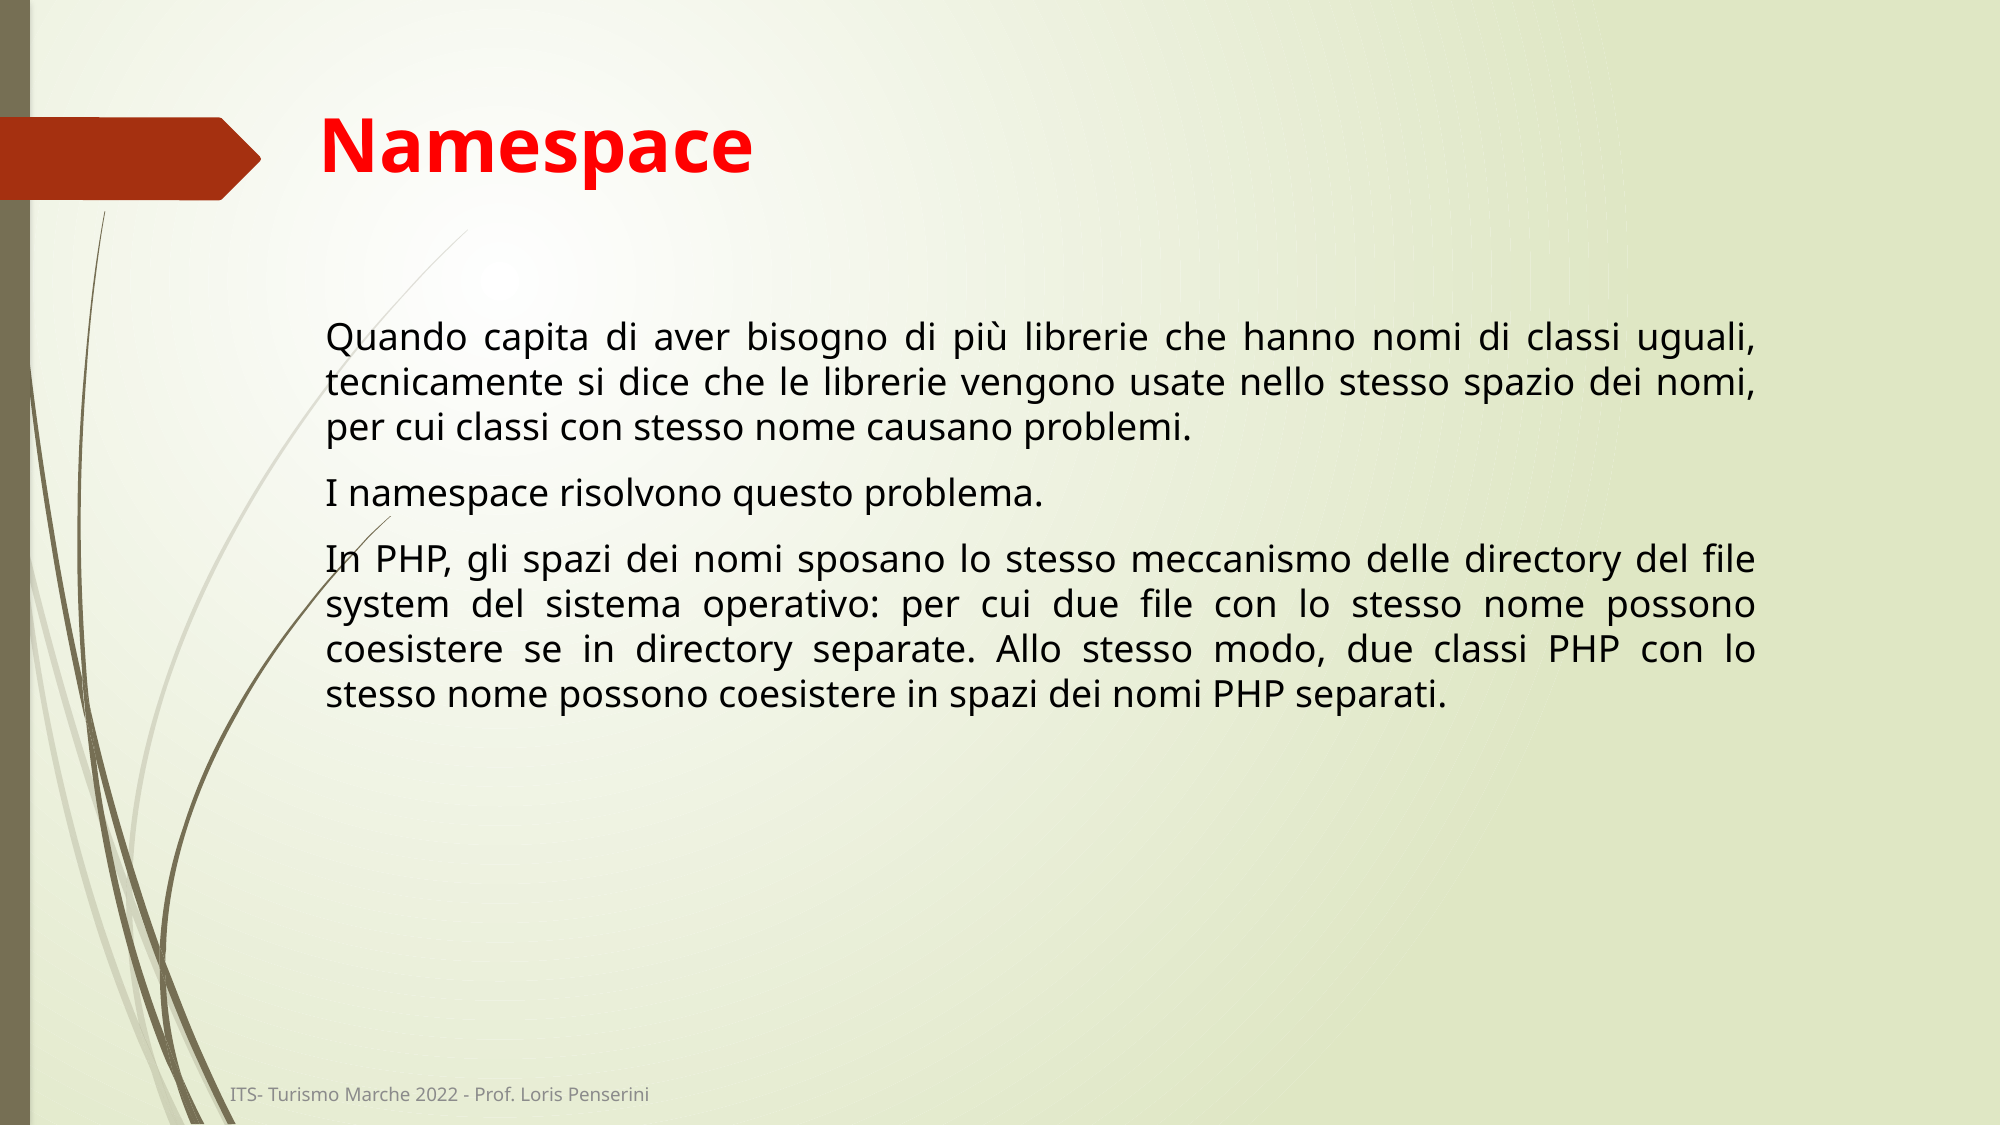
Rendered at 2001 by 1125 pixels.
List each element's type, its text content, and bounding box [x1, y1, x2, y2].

title Namespace [310, 66, 1814, 219]
footer ITS- Turismo Marche 2022 - Prof. Loris Penserini [215, 1065, 1466, 1125]
list Quando capita di aver bisogno di più librerie che hanno nomi di classi uguali, tecnicamente si dice che le librerie vengono usate nello stesso spazio dei nomi, per cui classi con stesso nome causano problemi. I namespace risolvono questo problema. In PHP, gli spazi dei nomi sposano lo stesso meccanismo delle directory del file system del sistema operativo: per cui due file con lo stesso nome possono coesistere se in directory separate. Allo stesso modo, due classi PHP con lo stesso nome possono coesistere in spazi dei nomi PHP separati. [310, 305, 1773, 925]
